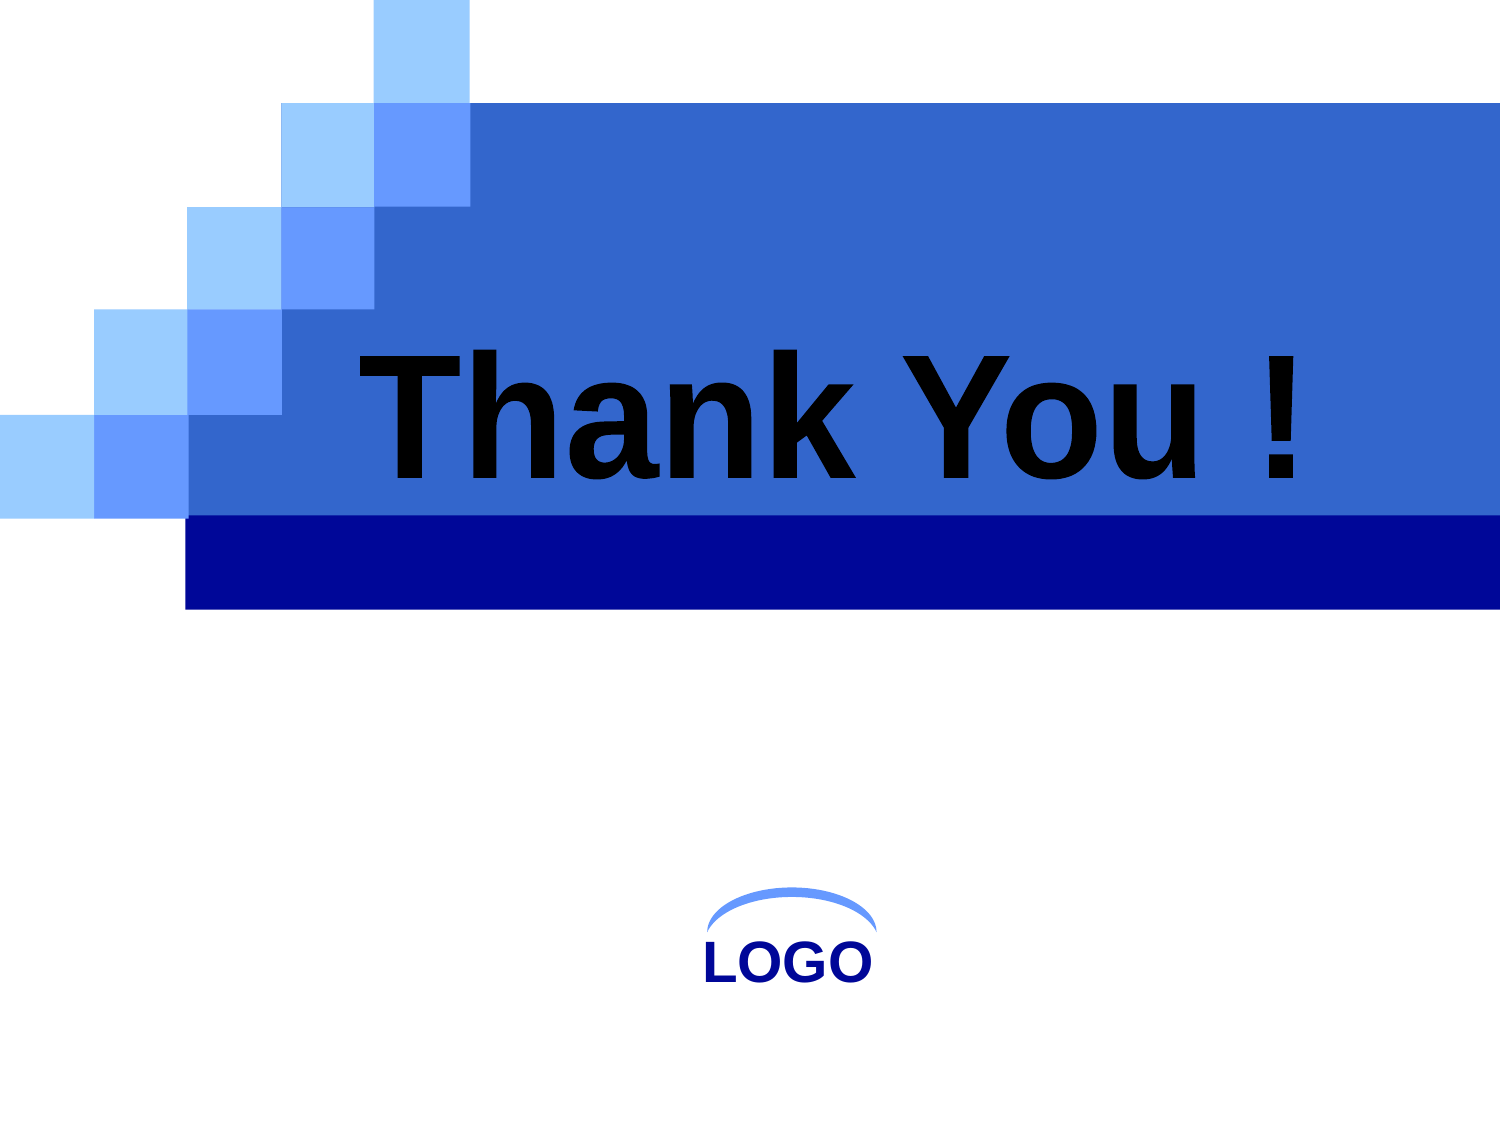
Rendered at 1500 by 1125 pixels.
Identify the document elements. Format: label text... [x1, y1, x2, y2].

text_box www.themegallery.com [446, 972, 936, 1038]
